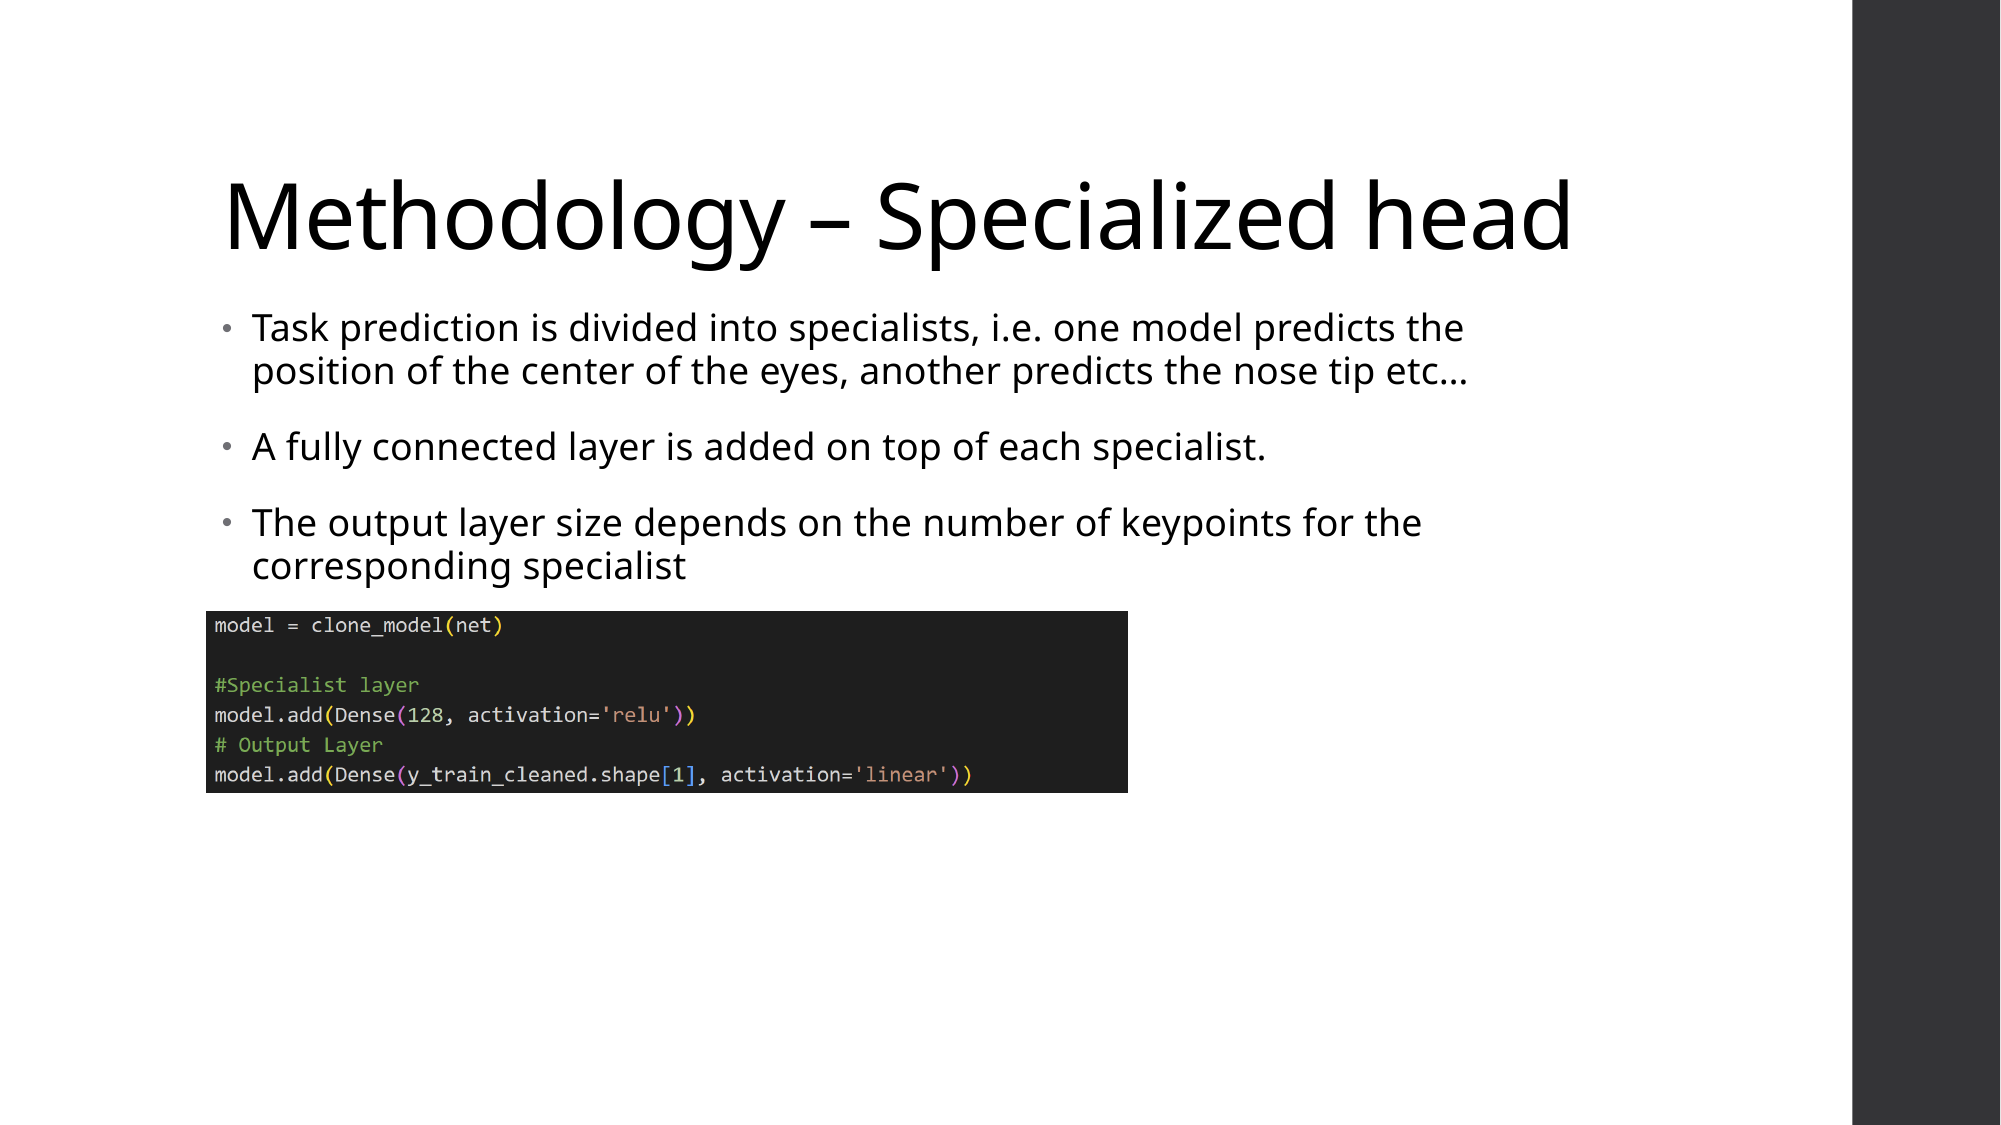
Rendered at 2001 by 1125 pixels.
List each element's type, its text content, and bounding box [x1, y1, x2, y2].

text_box Task prediction is divided into specialists, i.e. one model predicts the position of the center of the eyes, another predicts the nose tip etc… A fully connected layer is added on top of each specialist. The output layer size depends on the number of keypoints for the corresponding specialist [206, 299, 1617, 1014]
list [206, 611, 1129, 793]
title Methodology – Specialized head [206, 60, 1797, 278]
